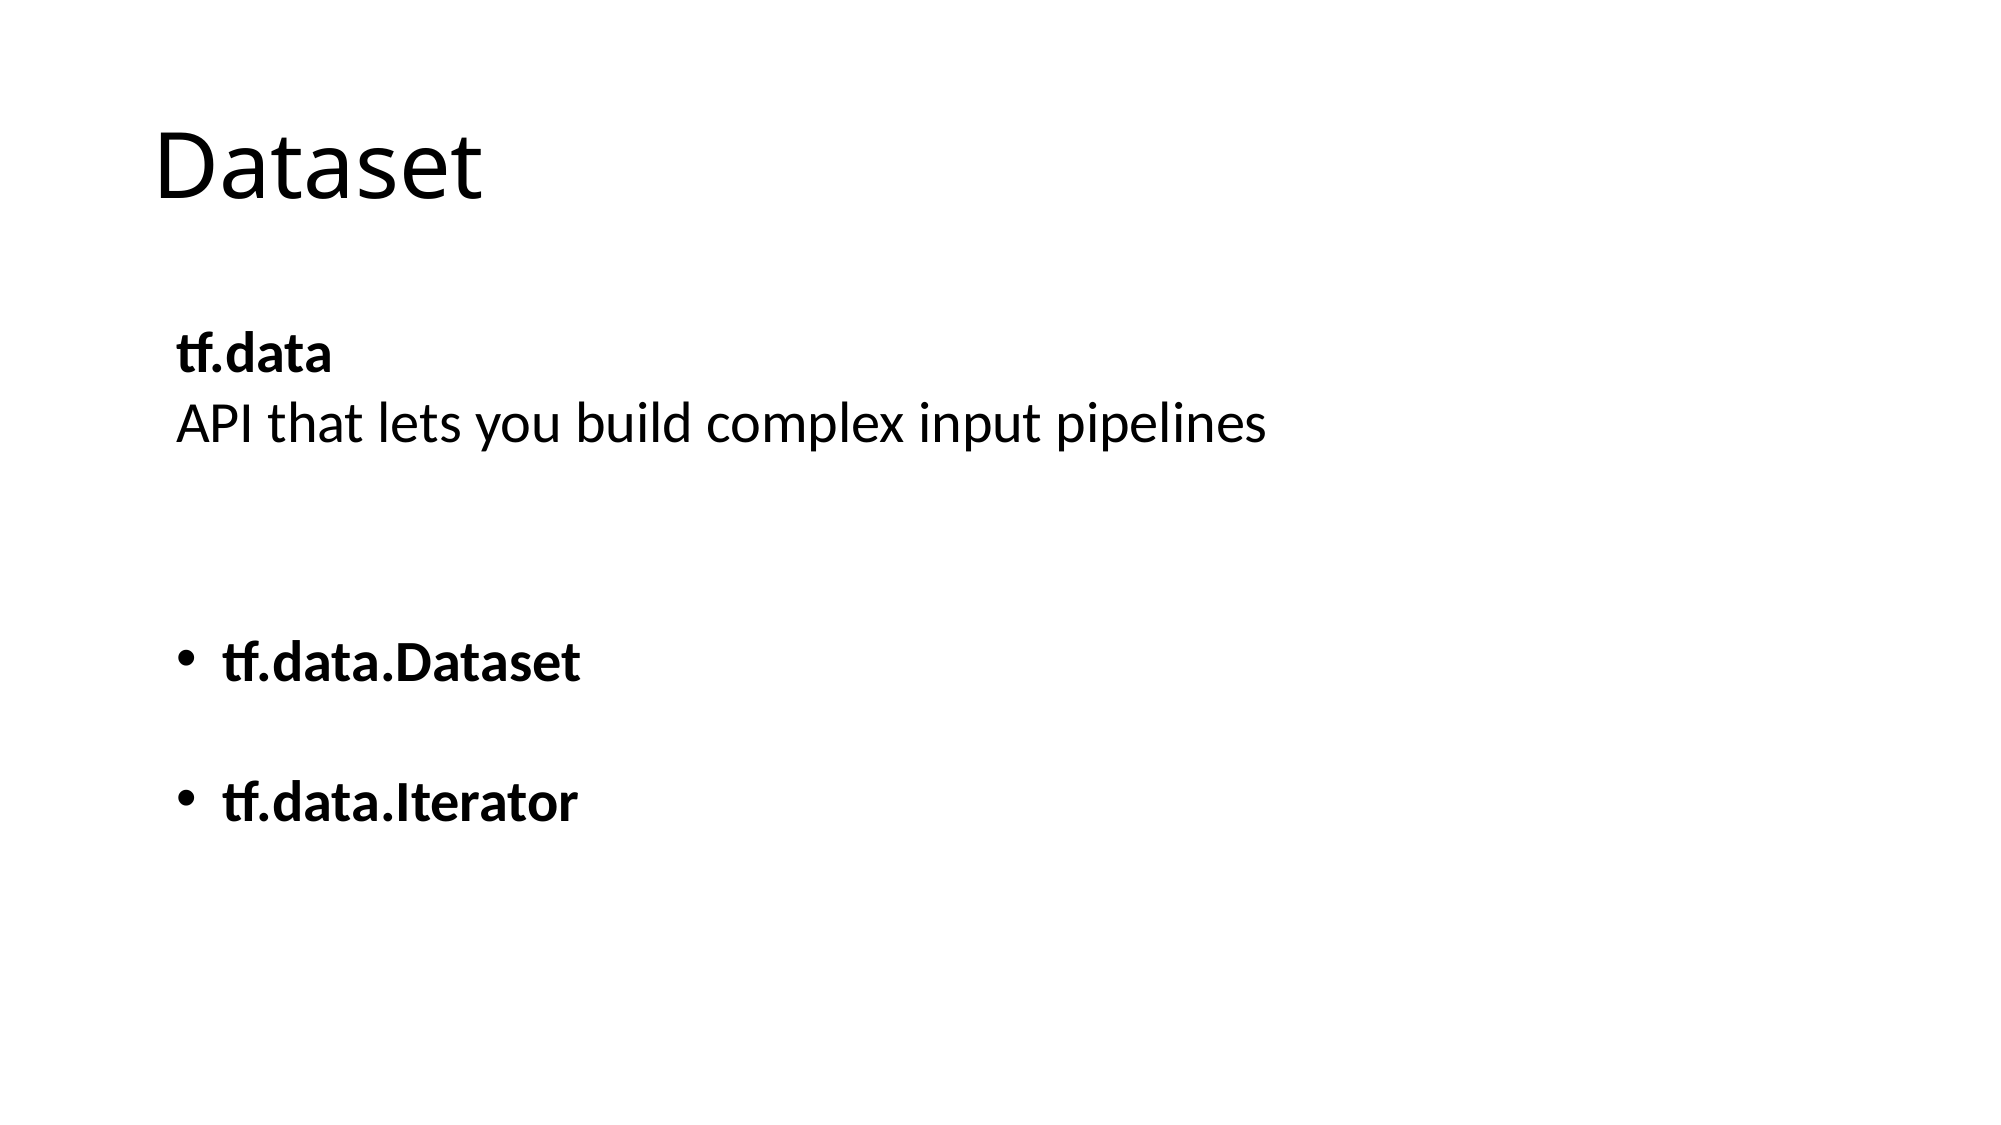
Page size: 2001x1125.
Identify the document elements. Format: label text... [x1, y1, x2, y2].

text_box tf.data.Dataset tf.data.Iterator [161, 545, 686, 841]
text_box tf.data API that lets you build complex input pipelines [161, 306, 1357, 462]
title Dataset [137, 59, 1863, 278]
